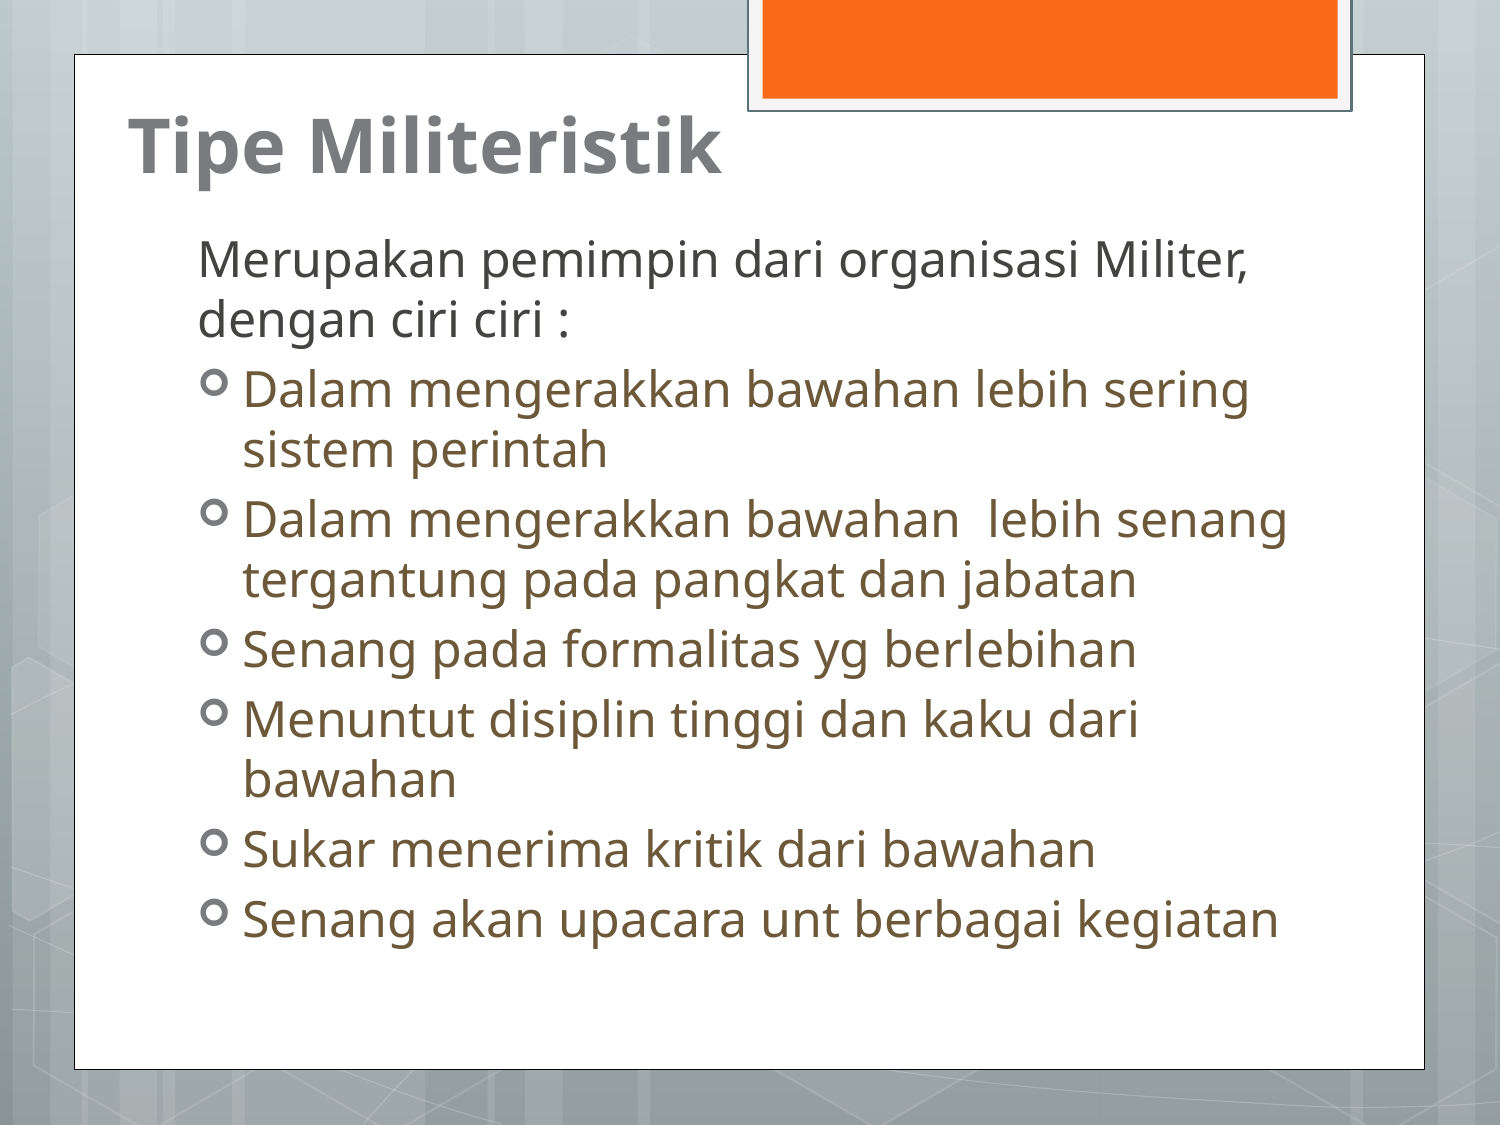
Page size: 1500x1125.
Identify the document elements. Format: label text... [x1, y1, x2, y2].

title Tipe Militeristik [112, 90, 1324, 197]
list Merupakan pemimpin dari organisasi Militer, dengan ciri ciri : Dalam mengerakkan bawahan lebih sering sistem perintah Dalam mengerakkan bawahan lebih senang tergantung pada pangkat dan jabatan Senang pada formalitas yg berlebihan Menuntut disiplin tinggi dan kaku dari bawahan Sukar menerima kritik dari bawahan Senang akan upacara unt berbagai kegiatan [171, 219, 1353, 1012]
